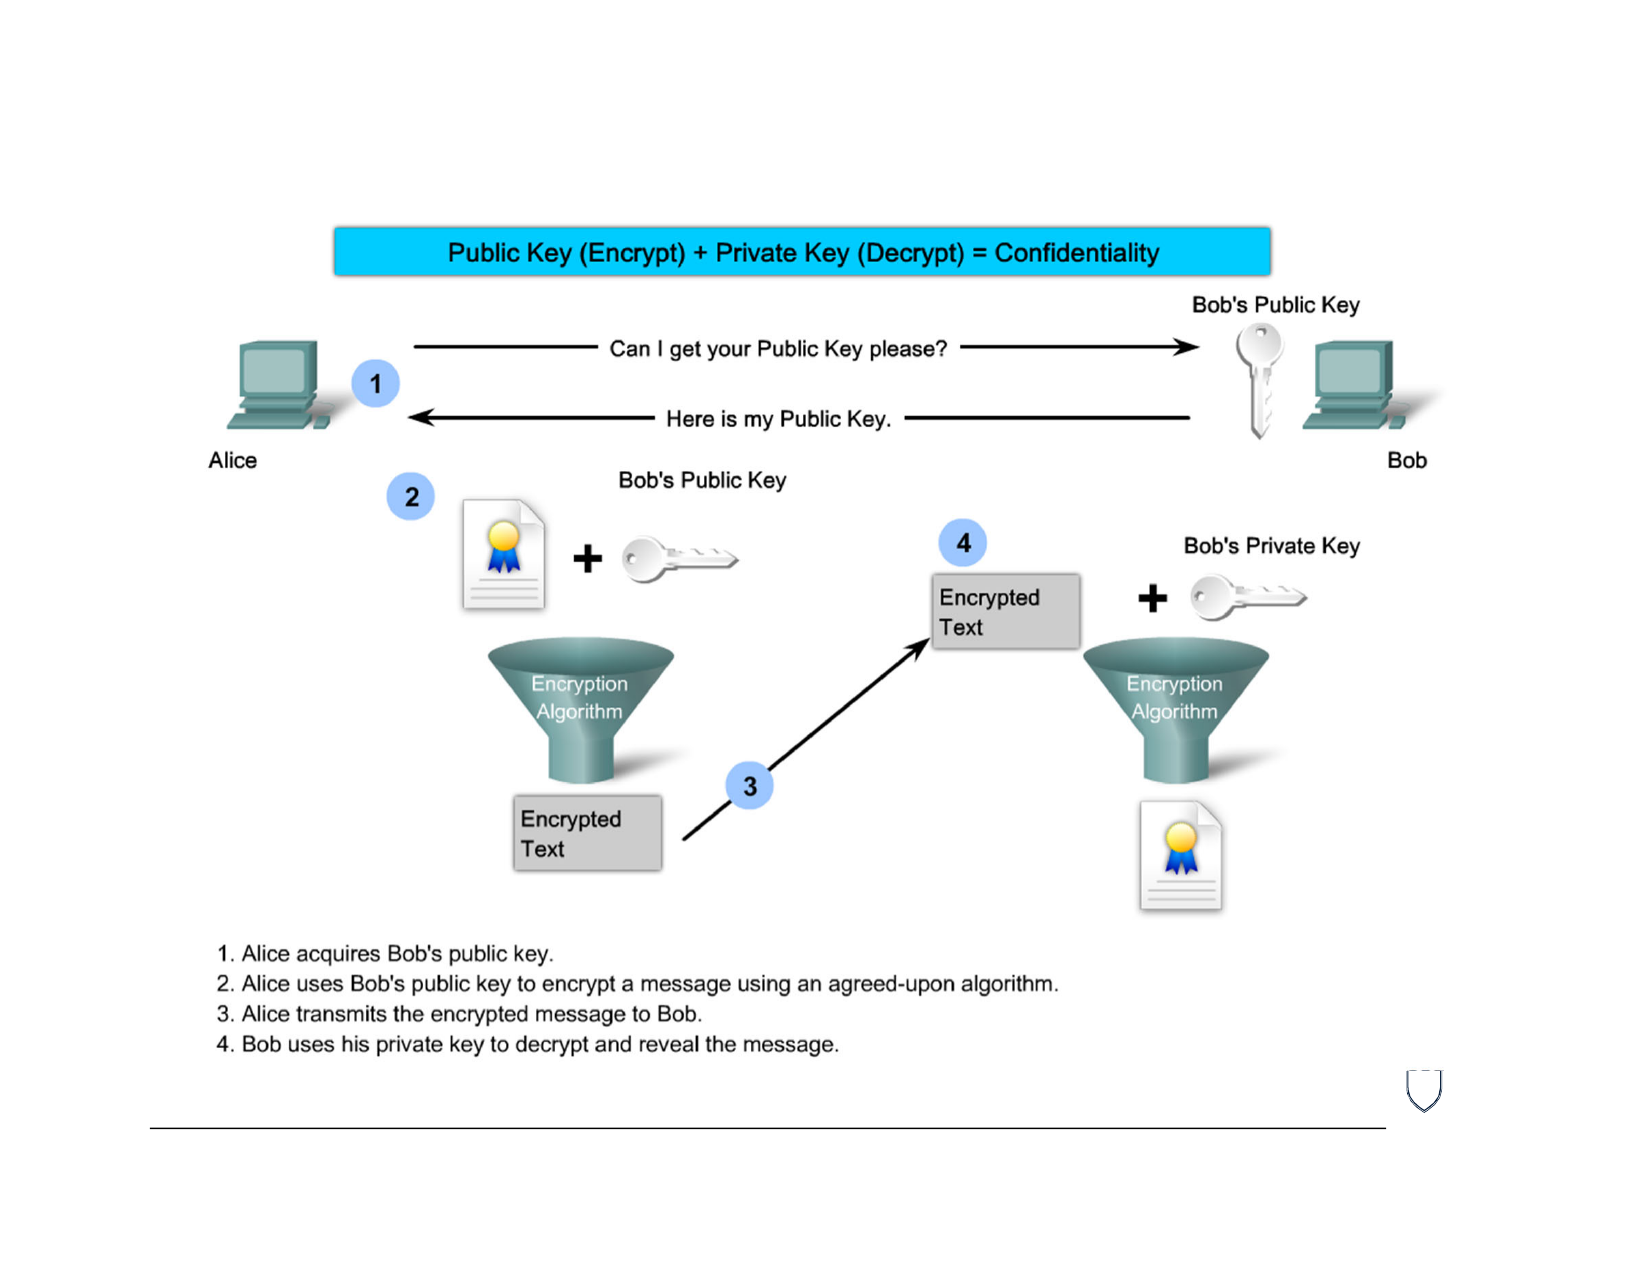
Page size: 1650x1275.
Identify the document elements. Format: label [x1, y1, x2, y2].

text_box [182, 204, 1468, 1113]
